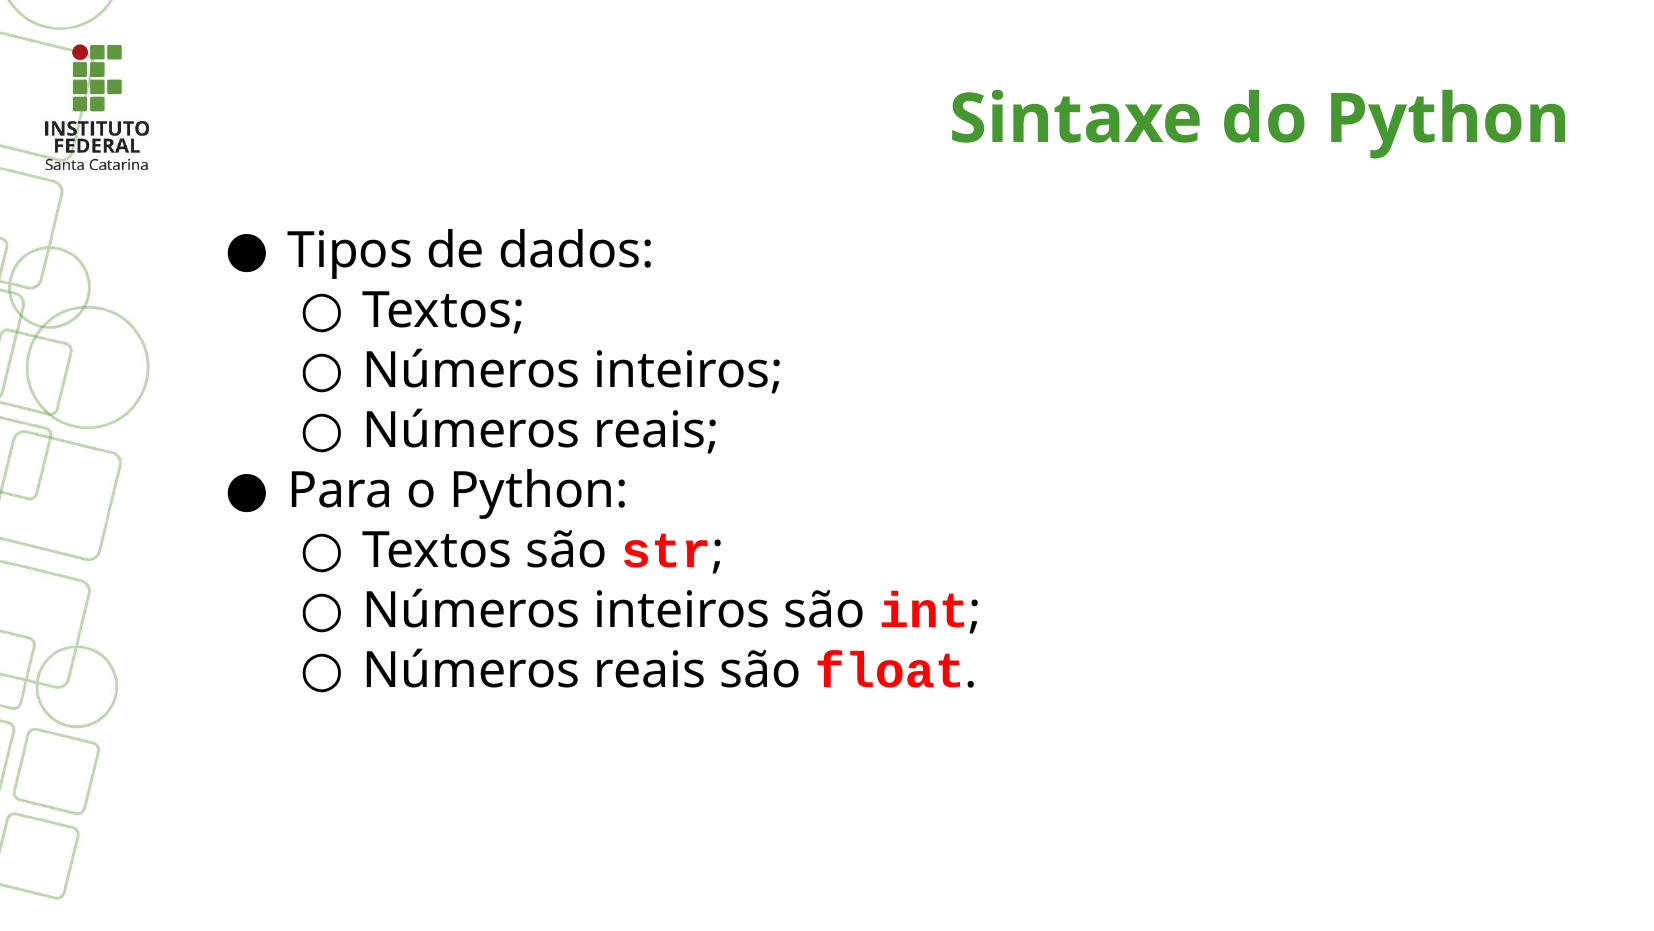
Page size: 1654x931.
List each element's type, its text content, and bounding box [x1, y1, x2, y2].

text_box Sintaxe do Python [259, 36, 1571, 193]
text_box Tipos de dados: Textos; Números inteiros; Números reais; Para o Python: Textos são str; Números inteiros são int; Números reais são float. [212, 217, 1571, 848]
picture [0, 0, 1317, 931]
